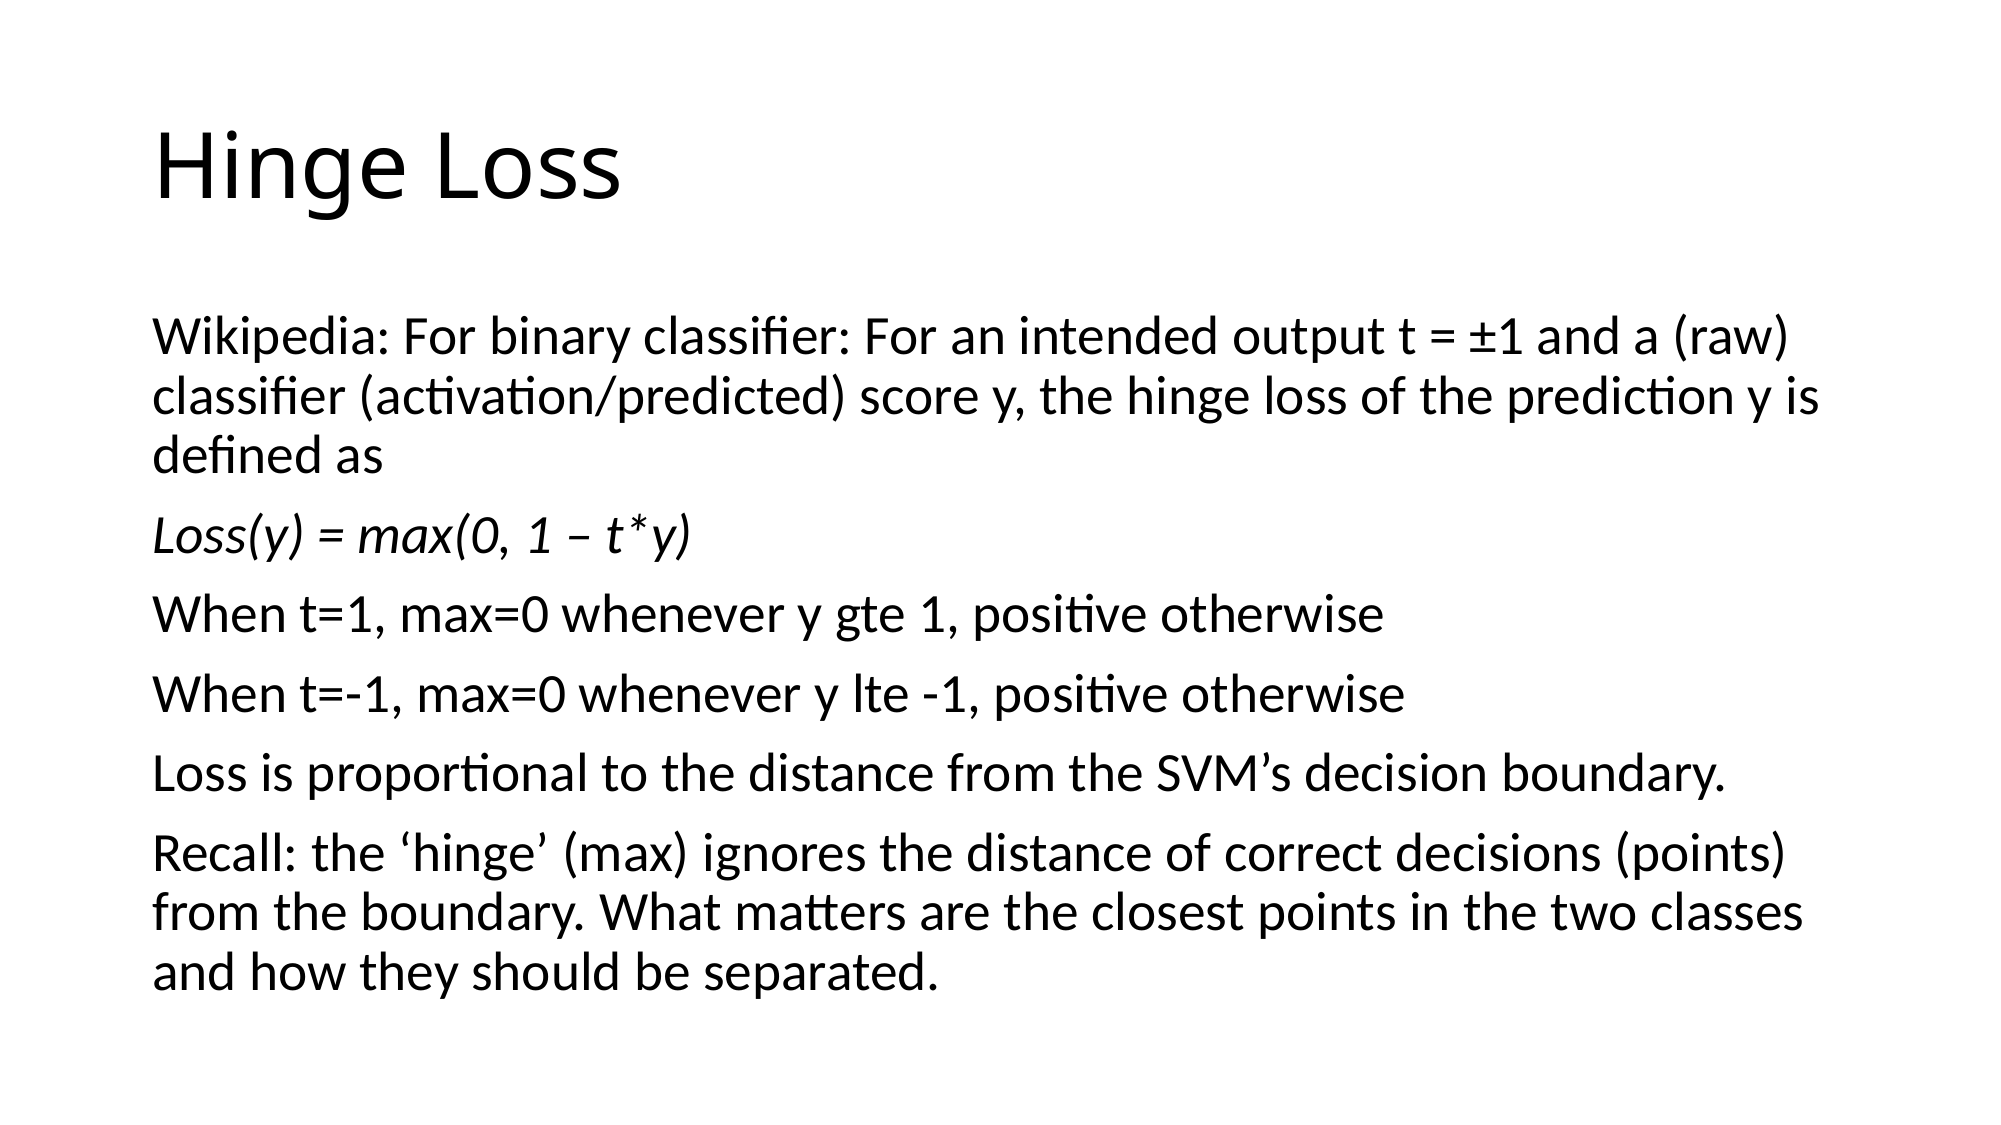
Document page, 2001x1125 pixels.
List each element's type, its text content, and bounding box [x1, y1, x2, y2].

title Hinge Loss [137, 59, 1863, 278]
list Wikipedia: For binary classifier: For an intended output t = ±1 and a (raw) classifier (activation/predicted) score y, the hinge loss of the prediction y is defined as Loss(y) = max(0, 1 – t*y) When t=1, max=0 whenever y gte 1, positive otherwise When t=-1, max=0 whenever y lte -1, positive otherwise Loss is proportional to the distance from the SVM’s decision boundary. Recall: the ‘hinge’ (max) ignores the distance of correct decisions (points) from the boundary. What matters are the closest points in the two classes and how they should be separated. [137, 299, 1863, 1014]
